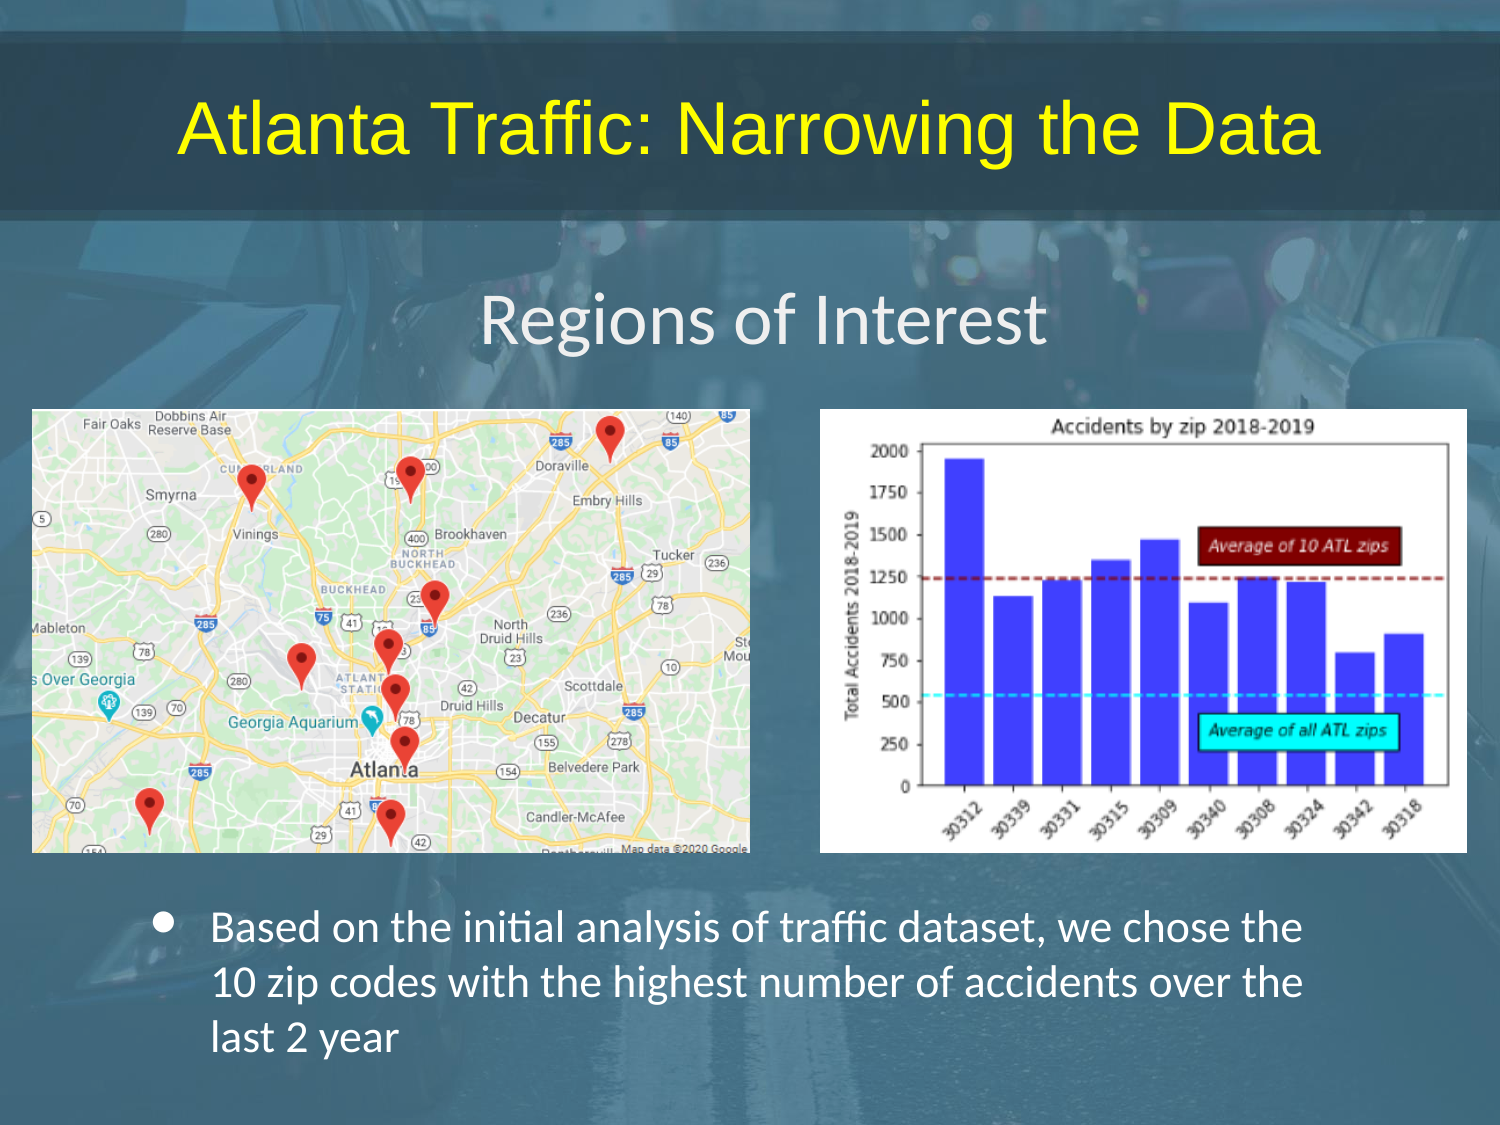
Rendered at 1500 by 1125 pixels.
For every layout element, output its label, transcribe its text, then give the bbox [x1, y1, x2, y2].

list [75, 252, 1425, 1034]
text_box Based on the initial analysis of traffic dataset, we chose the 10 zip codes with the highest number of accidents over the last 2 year [120, 881, 1339, 1035]
text_box Regions of Interest [237, 262, 1291, 381]
title Atlanta Traffic: Narrowing the Data [75, 74, 1425, 175]
picture [0, 0, 1500, 1125]
